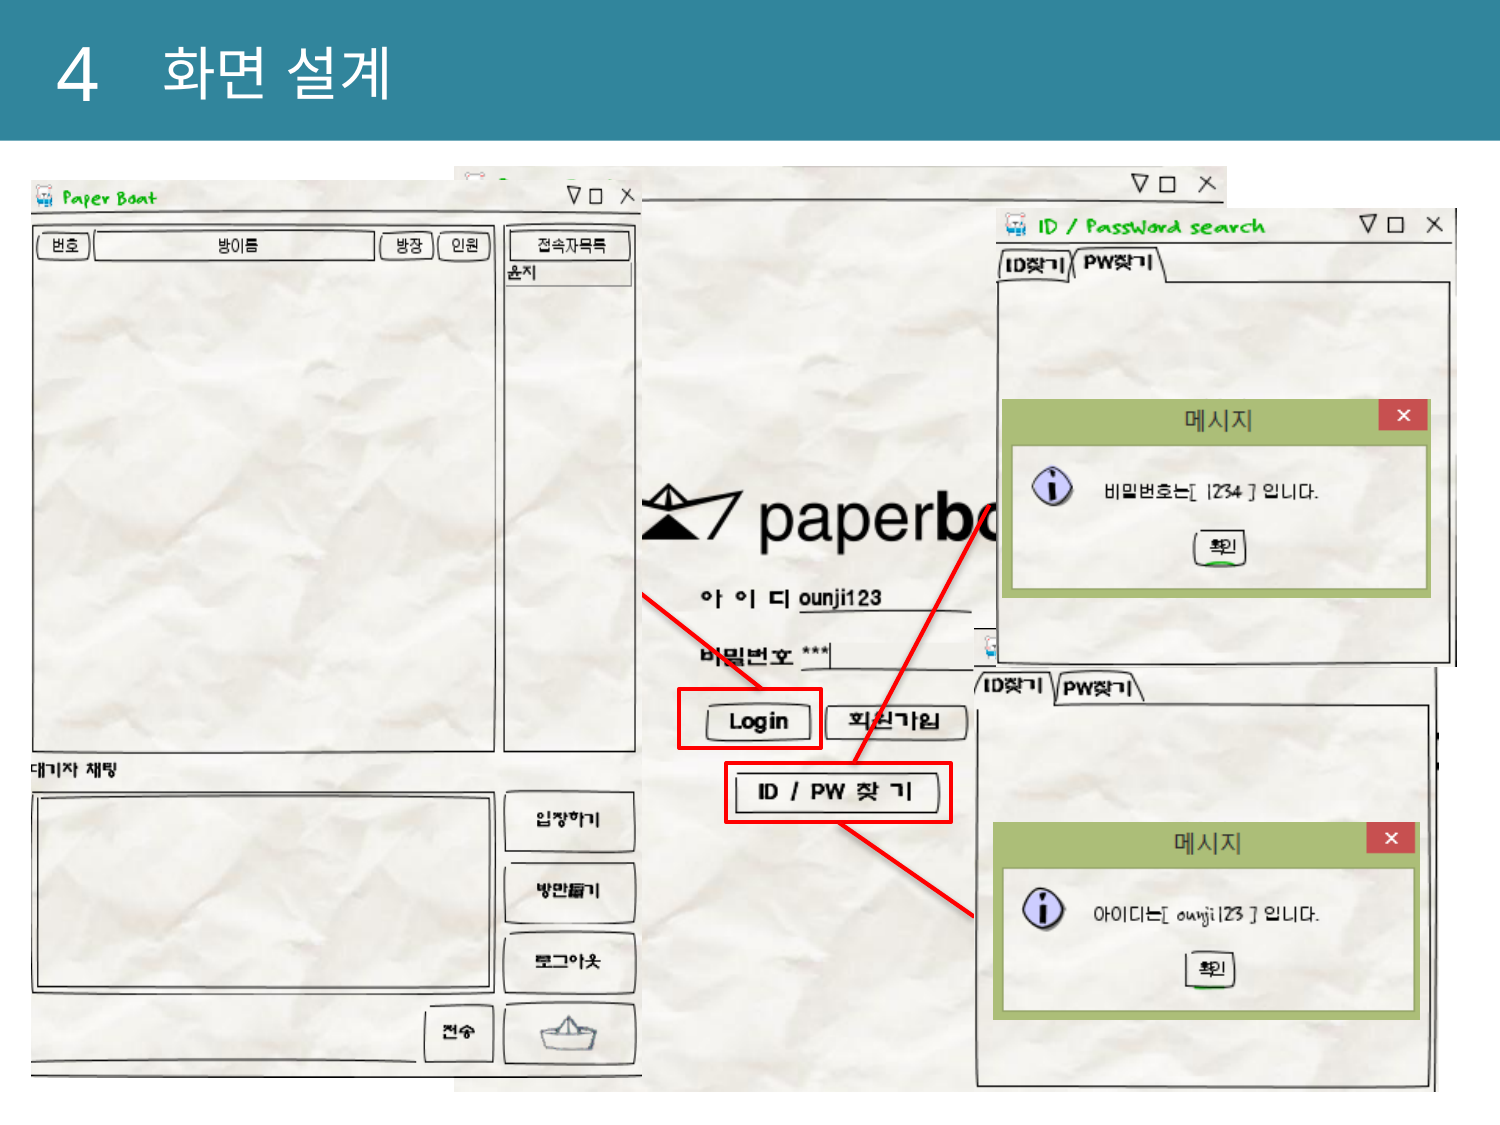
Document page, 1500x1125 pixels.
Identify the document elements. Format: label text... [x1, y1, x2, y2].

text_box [853, 208, 1457, 764]
picture [992, 822, 1420, 1020]
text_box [646, 437, 763, 690]
picture [1002, 399, 1432, 599]
text_box [0, 0, 1500, 143]
picture [30, 166, 1227, 1092]
text_box 화면 설계 [147, 29, 1069, 115]
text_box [726, 628, 1439, 1092]
text_box 4 [41, 19, 124, 125]
